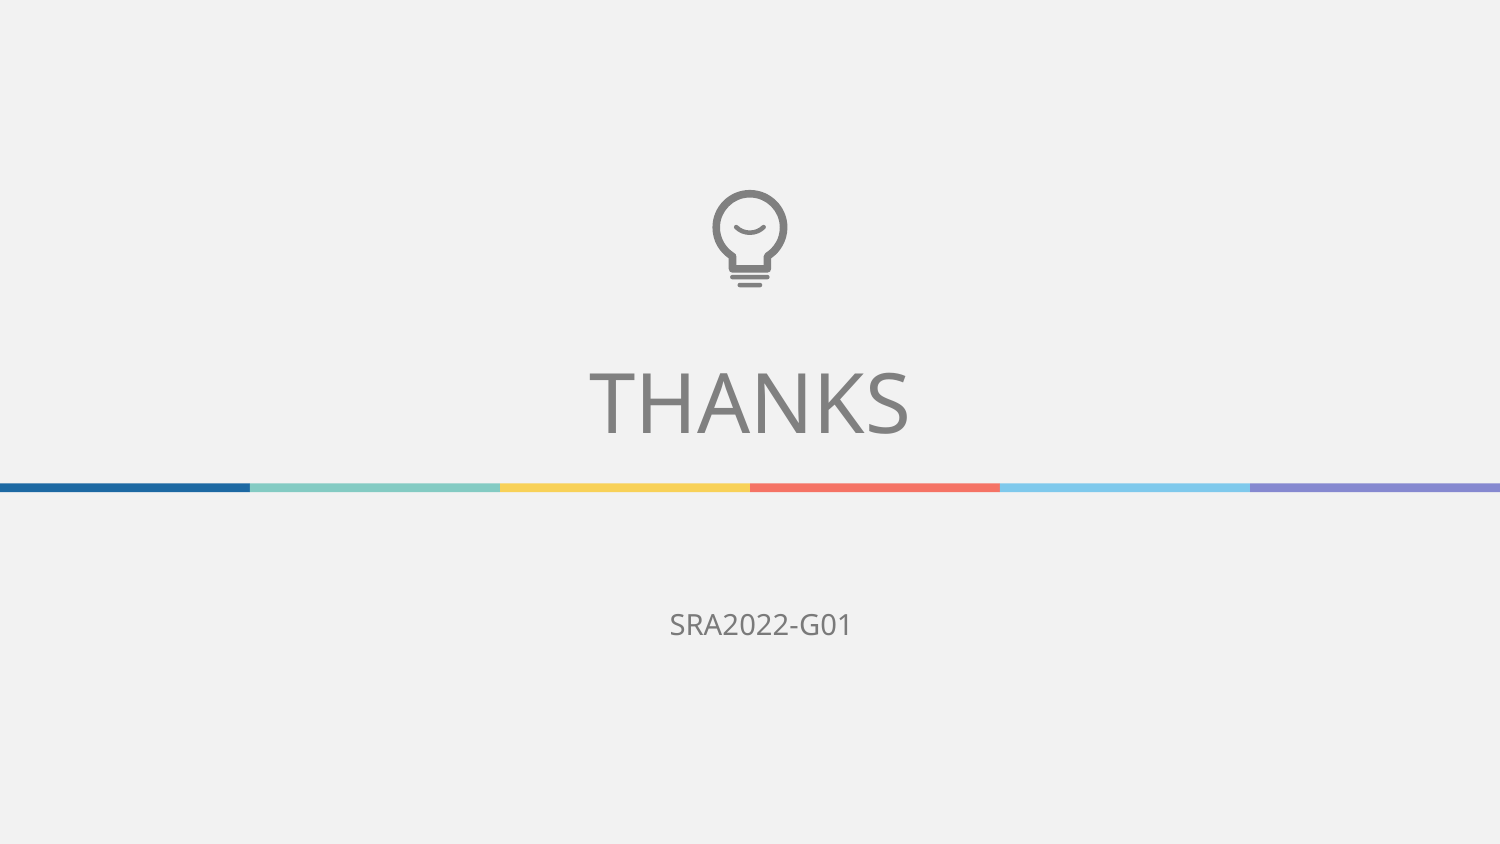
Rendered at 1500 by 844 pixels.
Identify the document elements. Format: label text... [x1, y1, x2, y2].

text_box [0, 483, 1500, 493]
text_box [712, 189, 788, 273]
text_box [730, 274, 770, 280]
text_box [737, 282, 763, 288]
text_box SRA2022-G01 [654, 598, 869, 649]
text_box THANKS [242, 342, 1258, 458]
